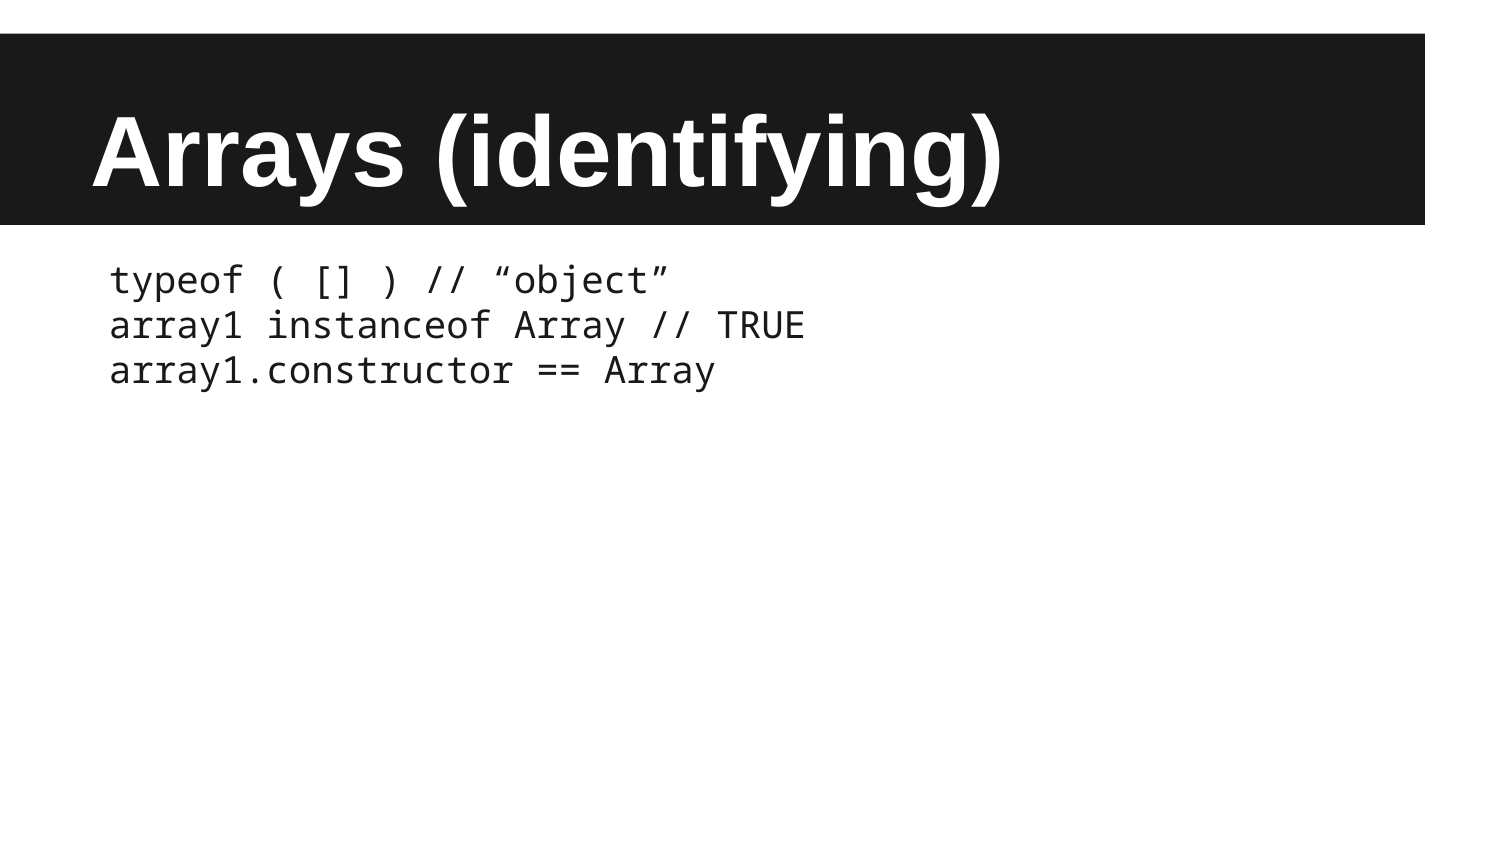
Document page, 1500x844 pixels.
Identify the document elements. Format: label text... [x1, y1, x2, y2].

list typeof ( [] ) // “object” array1 instanceof Array // TRUE array1.constructor == Array [75, 241, 1425, 810]
title Arrays (identifying) [75, 33, 1425, 221]
